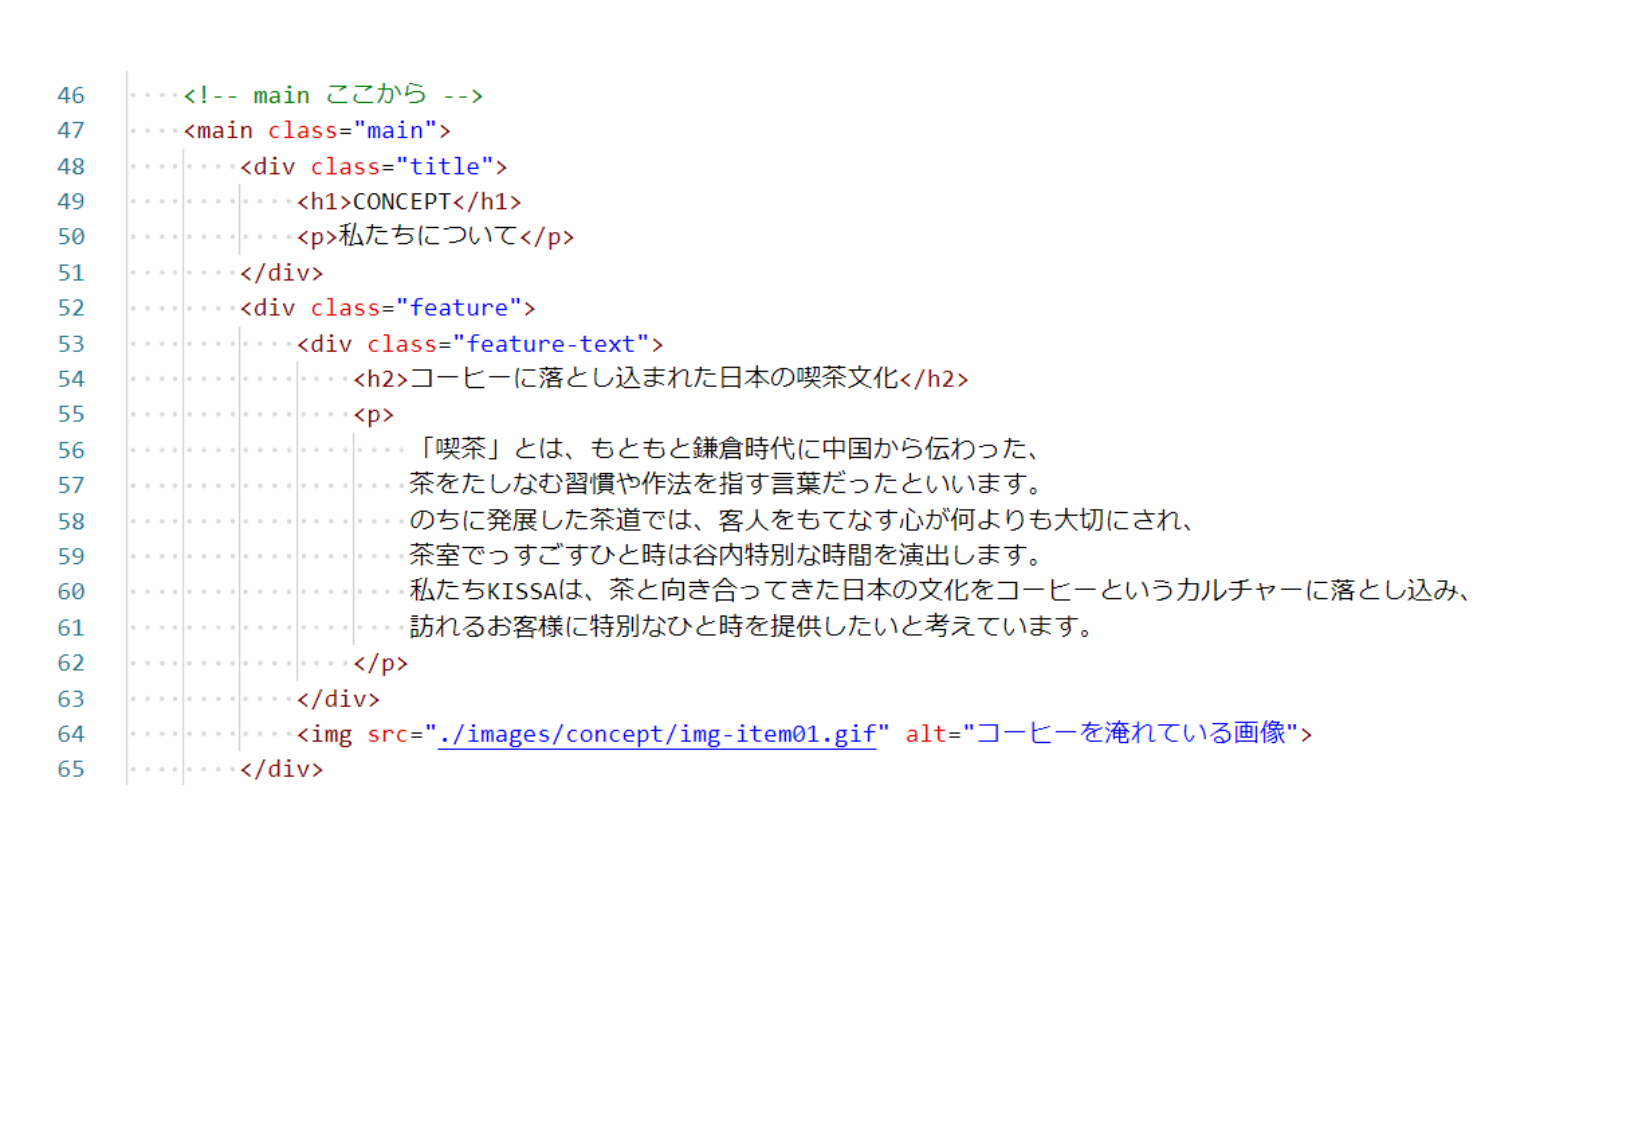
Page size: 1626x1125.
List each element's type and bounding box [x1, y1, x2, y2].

picture [31, 71, 1500, 785]
